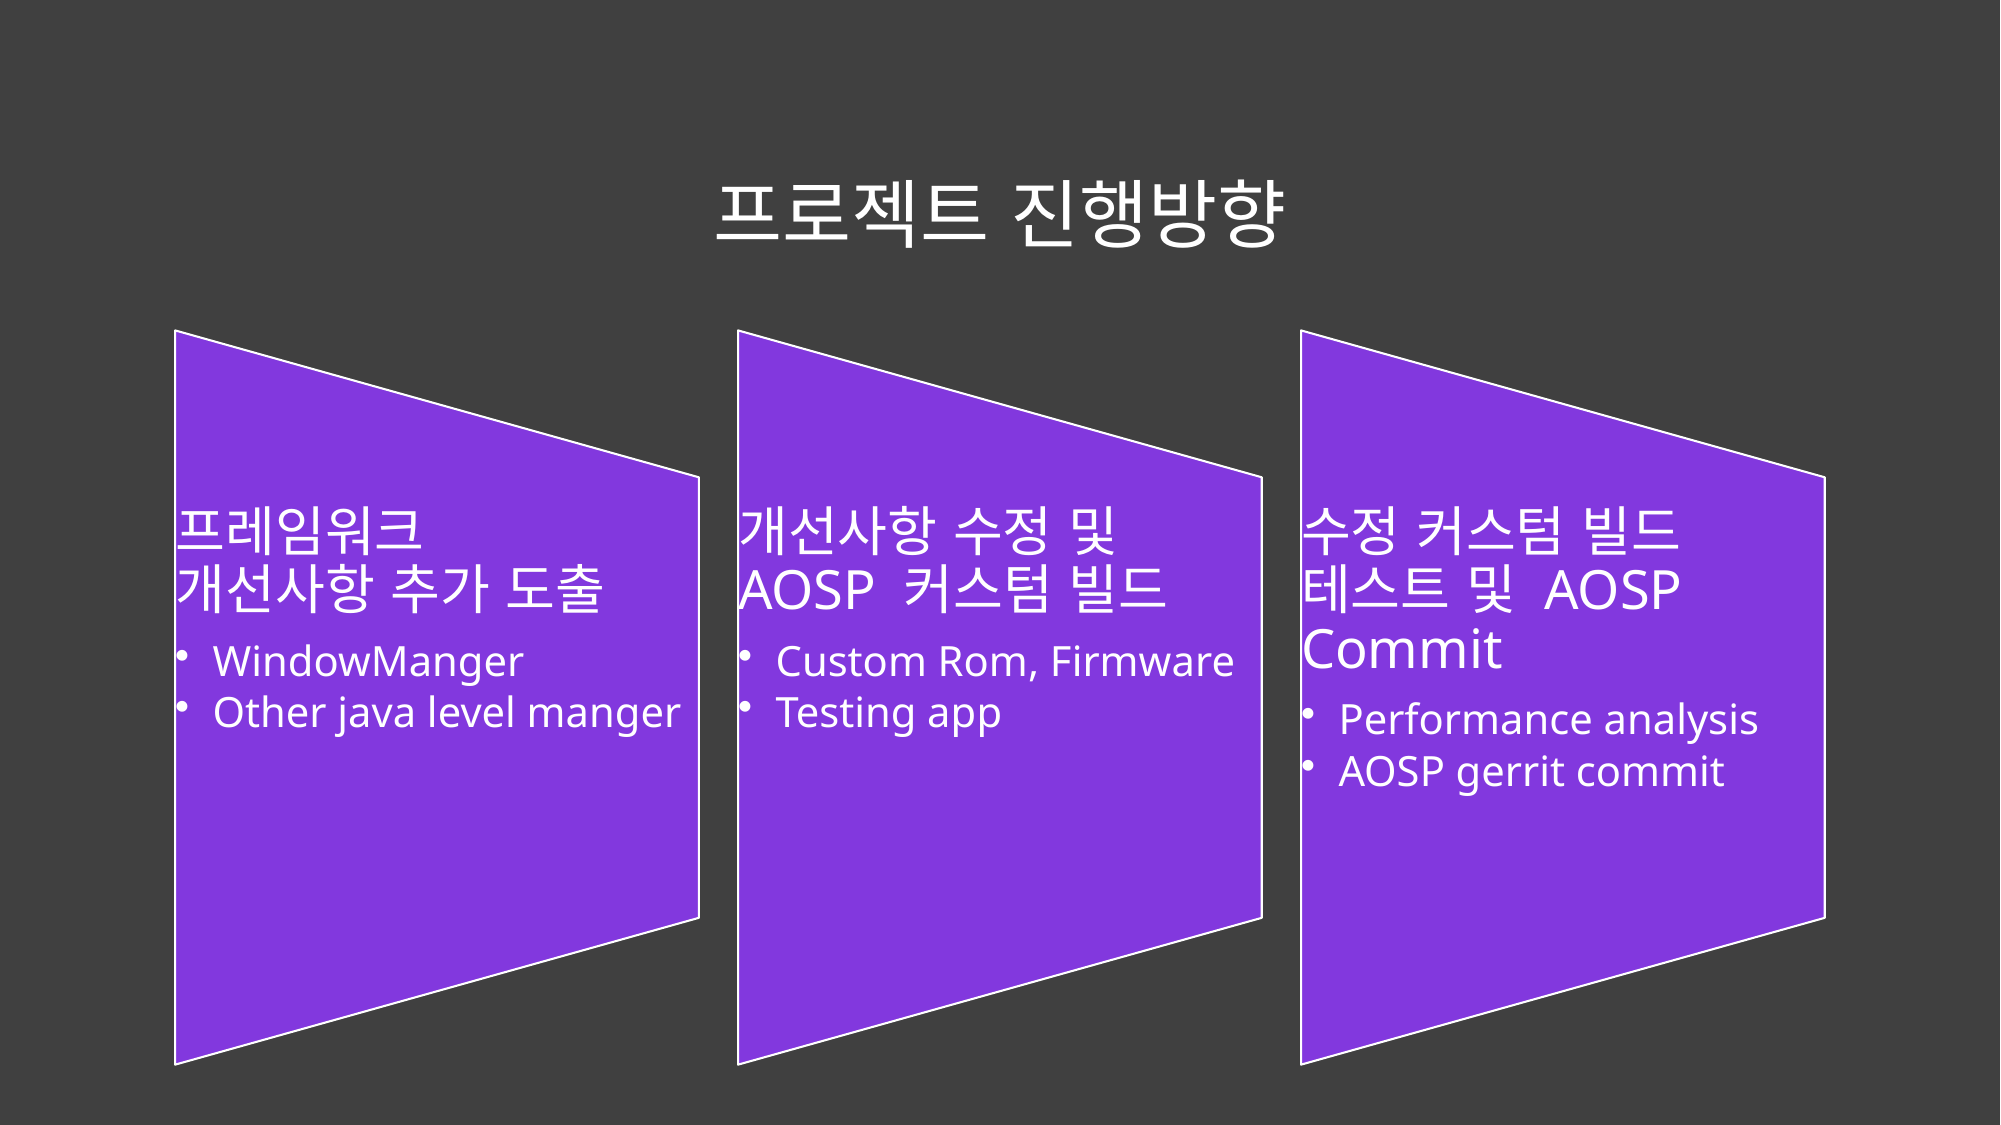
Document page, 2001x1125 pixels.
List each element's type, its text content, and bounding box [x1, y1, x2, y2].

title 프로젝트 진행방향 [174, 105, 1825, 328]
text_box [174, 330, 1825, 1065]
